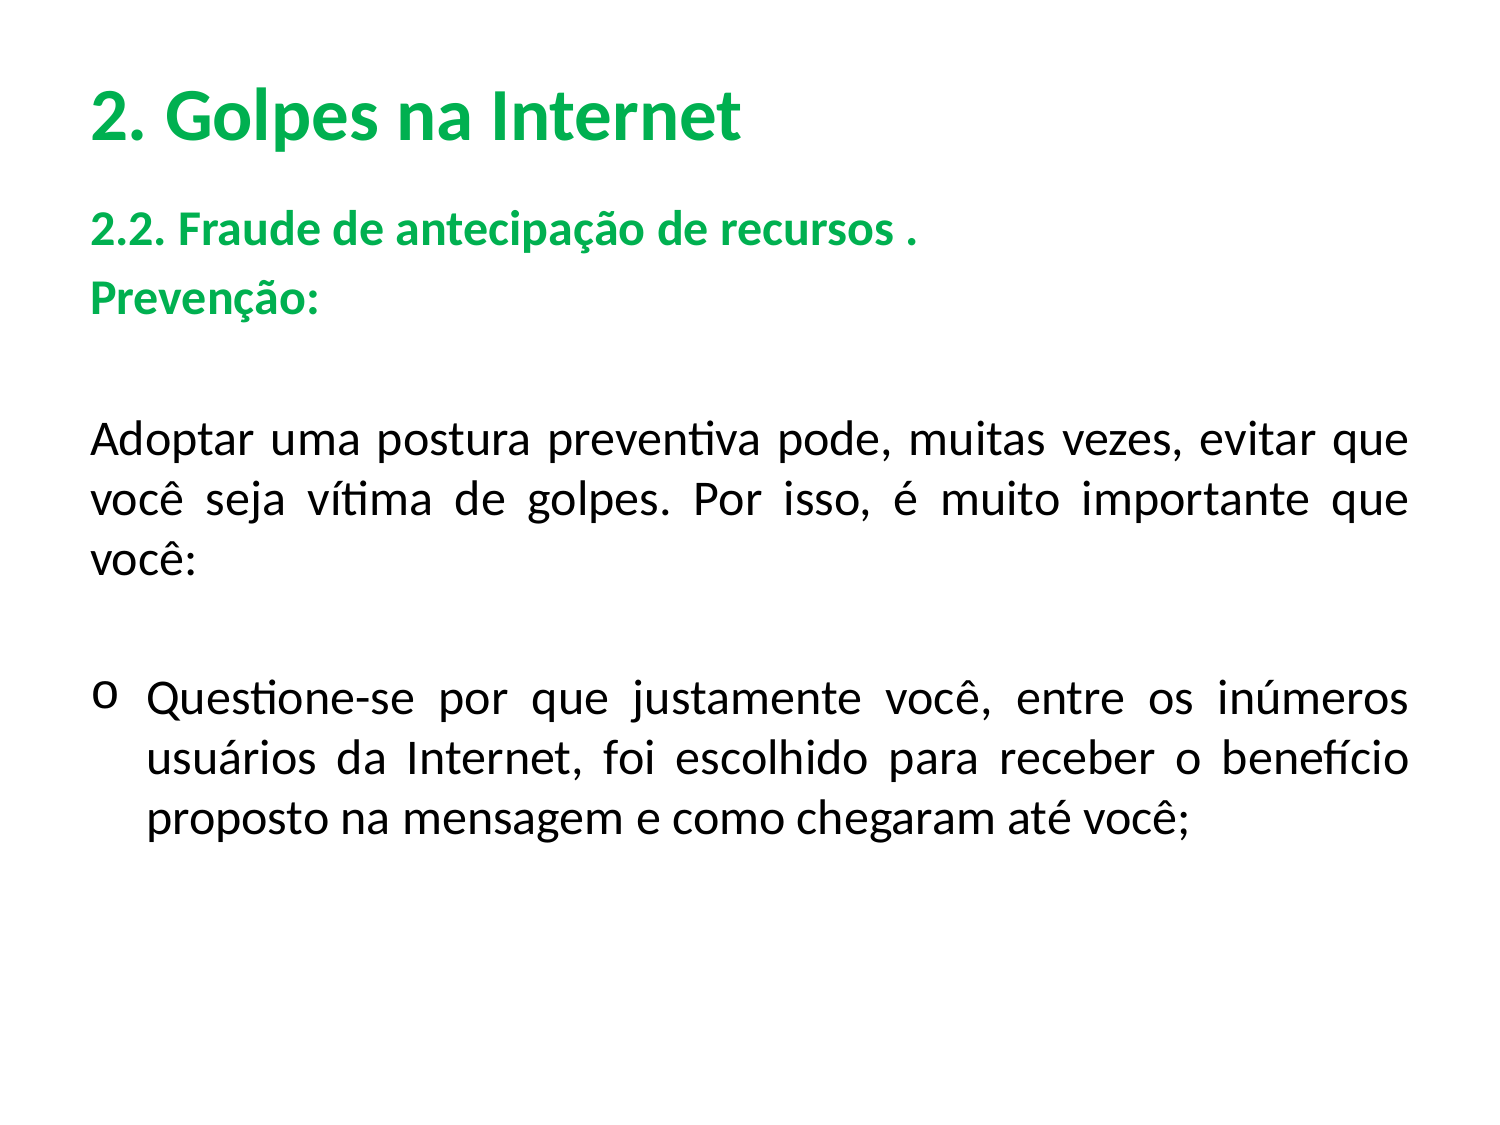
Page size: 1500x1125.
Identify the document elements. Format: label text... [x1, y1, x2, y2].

title 2. Golpes na Internet [75, 45, 1425, 175]
list 2.2. Fraude de antecipação de recursos . Prevenção: Adoptar uma postura preventiva pode, muitas vezes, evitar que você seja vítima de golpes. Por isso, é muito importante que você: Questione-se por que justamente você, entre os inúmeros usuários da Internet, foi escolhido para receber o benefício proposto na mensagem e como chegaram até você; [75, 187, 1425, 1063]
